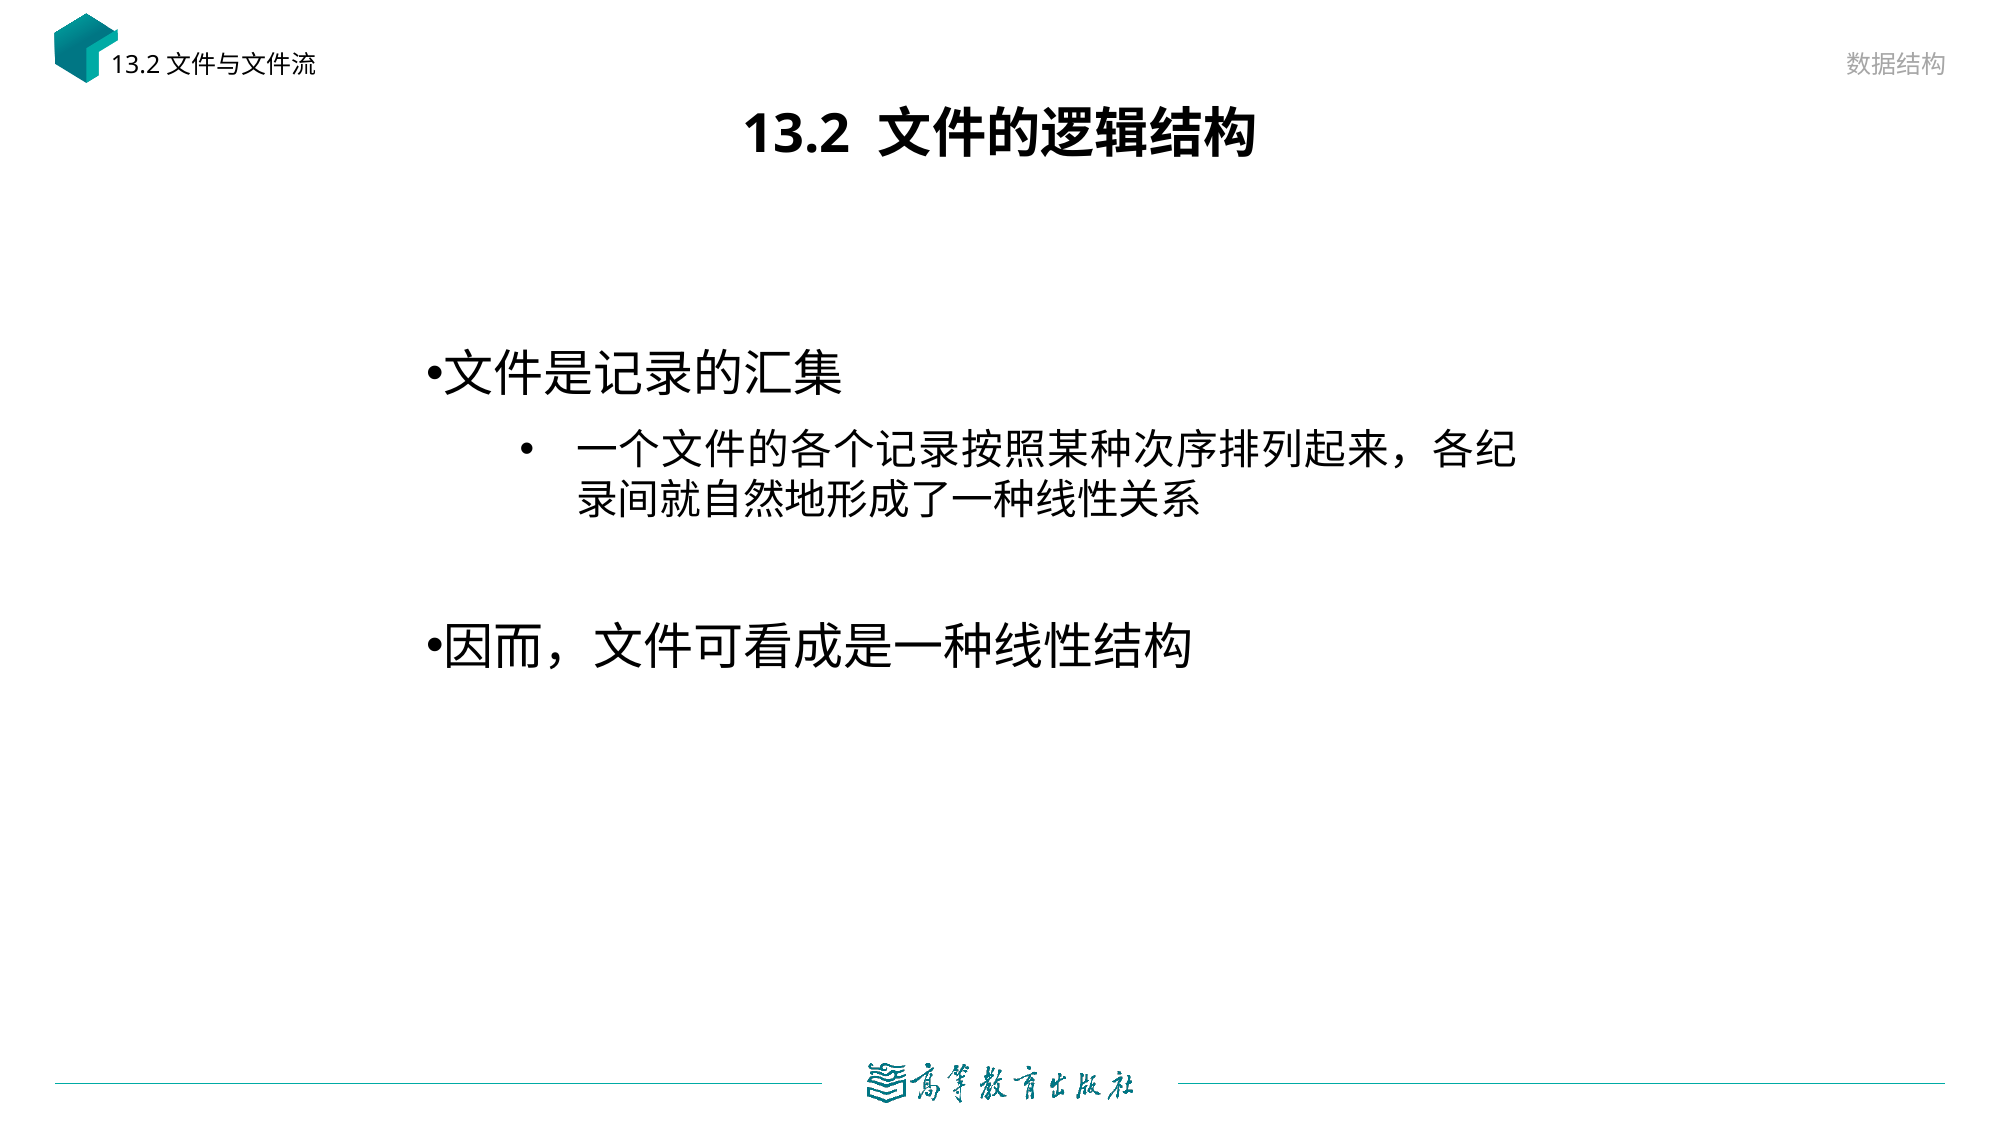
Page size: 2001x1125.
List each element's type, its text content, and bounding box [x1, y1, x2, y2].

picture [867, 1063, 1133, 1103]
list 数据结构 [1115, 32, 1962, 86]
subtitle 13.2文件与文件流 [95, 44, 894, 99]
title 13.2 文件的逻辑结构 [137, 92, 1863, 178]
text_box 文件是记录的汇集 一个文件的各个记录按照某种次序排列起来，各纪录间就自然地形成了一种线性关系 因而，文件可看成是一种线性结构 [410, 334, 1533, 1033]
